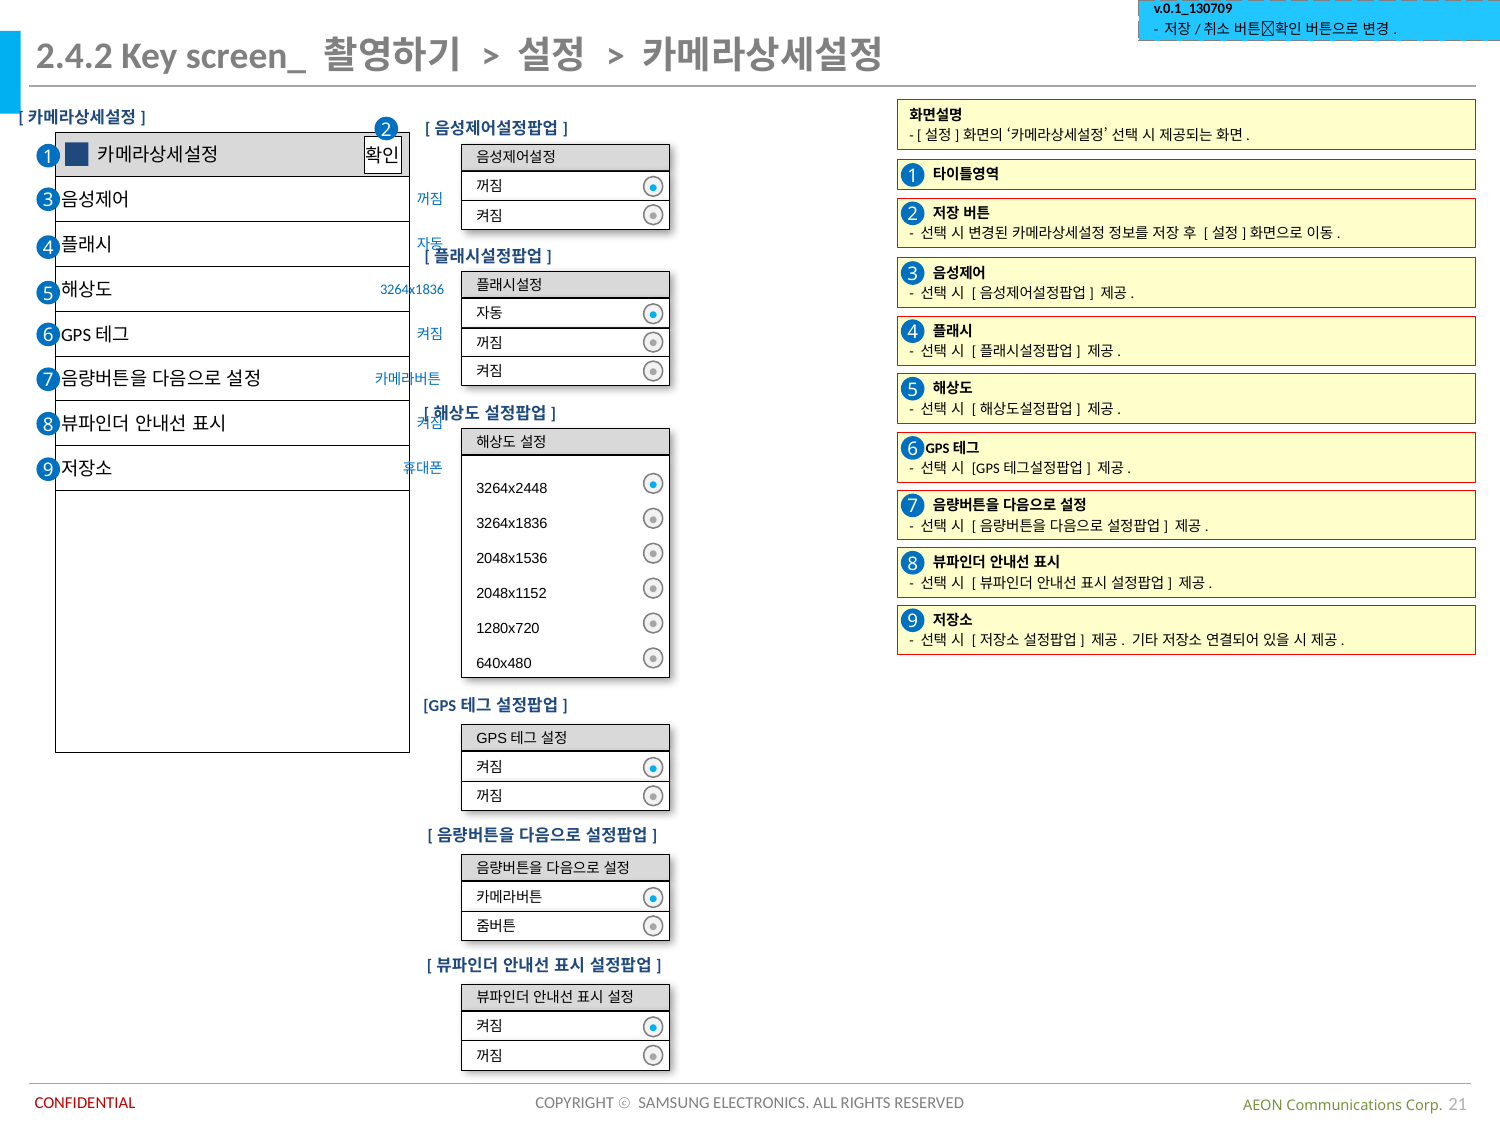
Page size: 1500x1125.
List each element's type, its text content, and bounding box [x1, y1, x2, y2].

text_box 8 [34, 409, 49, 438]
text_box [플래시설정팝업] [424, 245, 627, 266]
list 2.4.2 Key screen_ 촬영하기 > 설정 > 카메라상세설정 [21, 23, 1471, 80]
text_box 4 [34, 233, 49, 262]
text_box 해상도 - 선택 시 [해상도설정팝업] 제공. [895, 371, 1478, 425]
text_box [461, 724, 670, 811]
text_box 9 [34, 455, 49, 484]
text_box 음량버튼을 다음으로 설정 - 선택 시 [음량버튼을 다음으로 설정팝업] 제공. [895, 488, 1478, 542]
text_box 1 [34, 141, 49, 170]
text_box 저장소 - 선택 시 [저장소 설정팝업] 제공. 기타 저장소 연결되어 있을 시 제공. [895, 603, 1478, 657]
text_box [GPS테그 설정팝업] [423, 695, 643, 716]
text_box 3 [898, 259, 927, 287]
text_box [461, 854, 670, 941]
slide_number 21 [1376, 1088, 1483, 1117]
text_box GPS테그 - 선택 시 [GPS테그설정팝업] 제공. [895, 431, 1478, 484]
text_box 화면설명 - [설정]화면의 ‘카메라상세설정’ 선택 시 제공되는 화면. [895, 98, 1478, 151]
text_box 6 [34, 320, 49, 349]
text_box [54, 131, 410, 753]
text_box [뷰파인더 안내선 표시 설정팝업] [426, 954, 741, 975]
text_box 2 [372, 114, 401, 130]
text_box 3 [34, 185, 49, 214]
text_box 1 [898, 161, 927, 189]
text_box 플래시 - 선택 시 [플래시설정팝업] 제공. [895, 314, 1478, 368]
table_header v.0.1_130709 - 저장/취소 버튼확인 버튼으로 변경. [1139, 0, 1500, 41]
text_box 타이틀영역 [895, 157, 1478, 191]
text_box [461, 143, 670, 231]
text_box 6 [898, 434, 927, 462]
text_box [461, 983, 670, 1071]
text_box 5 [898, 374, 927, 403]
text_box 8 [898, 548, 927, 577]
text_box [461, 428, 670, 680]
text_box 음성제어 - 선택 시 [음성제어설정팝업] 제공. [895, 256, 1478, 309]
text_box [461, 271, 670, 386]
text_box 5 [34, 278, 49, 307]
text_box 7 [898, 491, 927, 520]
text_box 4 [898, 317, 927, 346]
text_box 뷰파인더 안내선 표시 - 선택 시 [뷰파인더 안내선 표시 설정팝업] 제공. [895, 545, 1478, 599]
text_box 2 [898, 199, 927, 228]
text_box [음성제어설정팝업] [425, 118, 647, 139]
text_box 7 [34, 365, 49, 394]
text_box 저장 버튼 - 선택 시 변경된 카메라상세설정 정보를 저장 후 [설정]화면으로 이동. [895, 196, 1478, 250]
text_box [음량버튼을 다음으로 설정팝업] [427, 825, 733, 846]
text_box 9 [898, 606, 927, 635]
text_box [카메라상세설정] [18, 106, 221, 127]
text_box [해상도 설정팝업] [424, 402, 632, 423]
